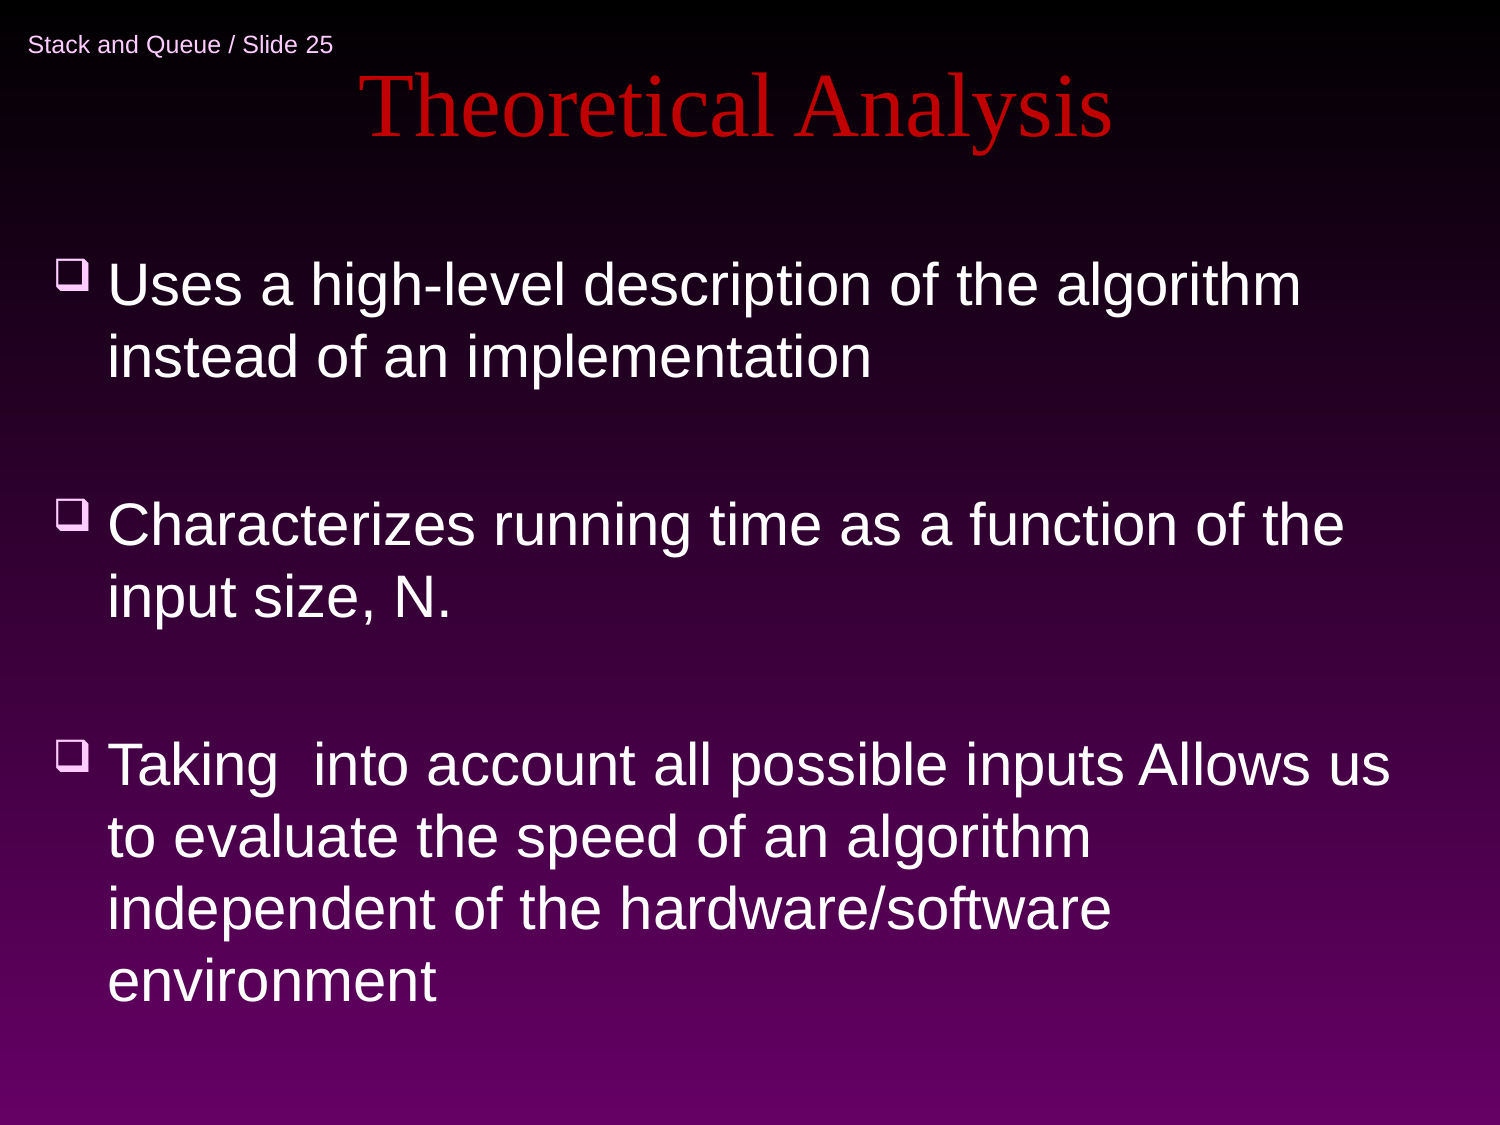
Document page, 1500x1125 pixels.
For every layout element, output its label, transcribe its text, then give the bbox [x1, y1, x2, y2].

list Uses a high-level description of the algorithm instead of an implementation Characterizes running time as a function of the input size, N. Taking into account all possible inputs Allows us to evaluate the speed of an algorithm independent of the hardware/software environment [37, 237, 1425, 1025]
title Theoretical Analysis [99, 0, 1375, 163]
